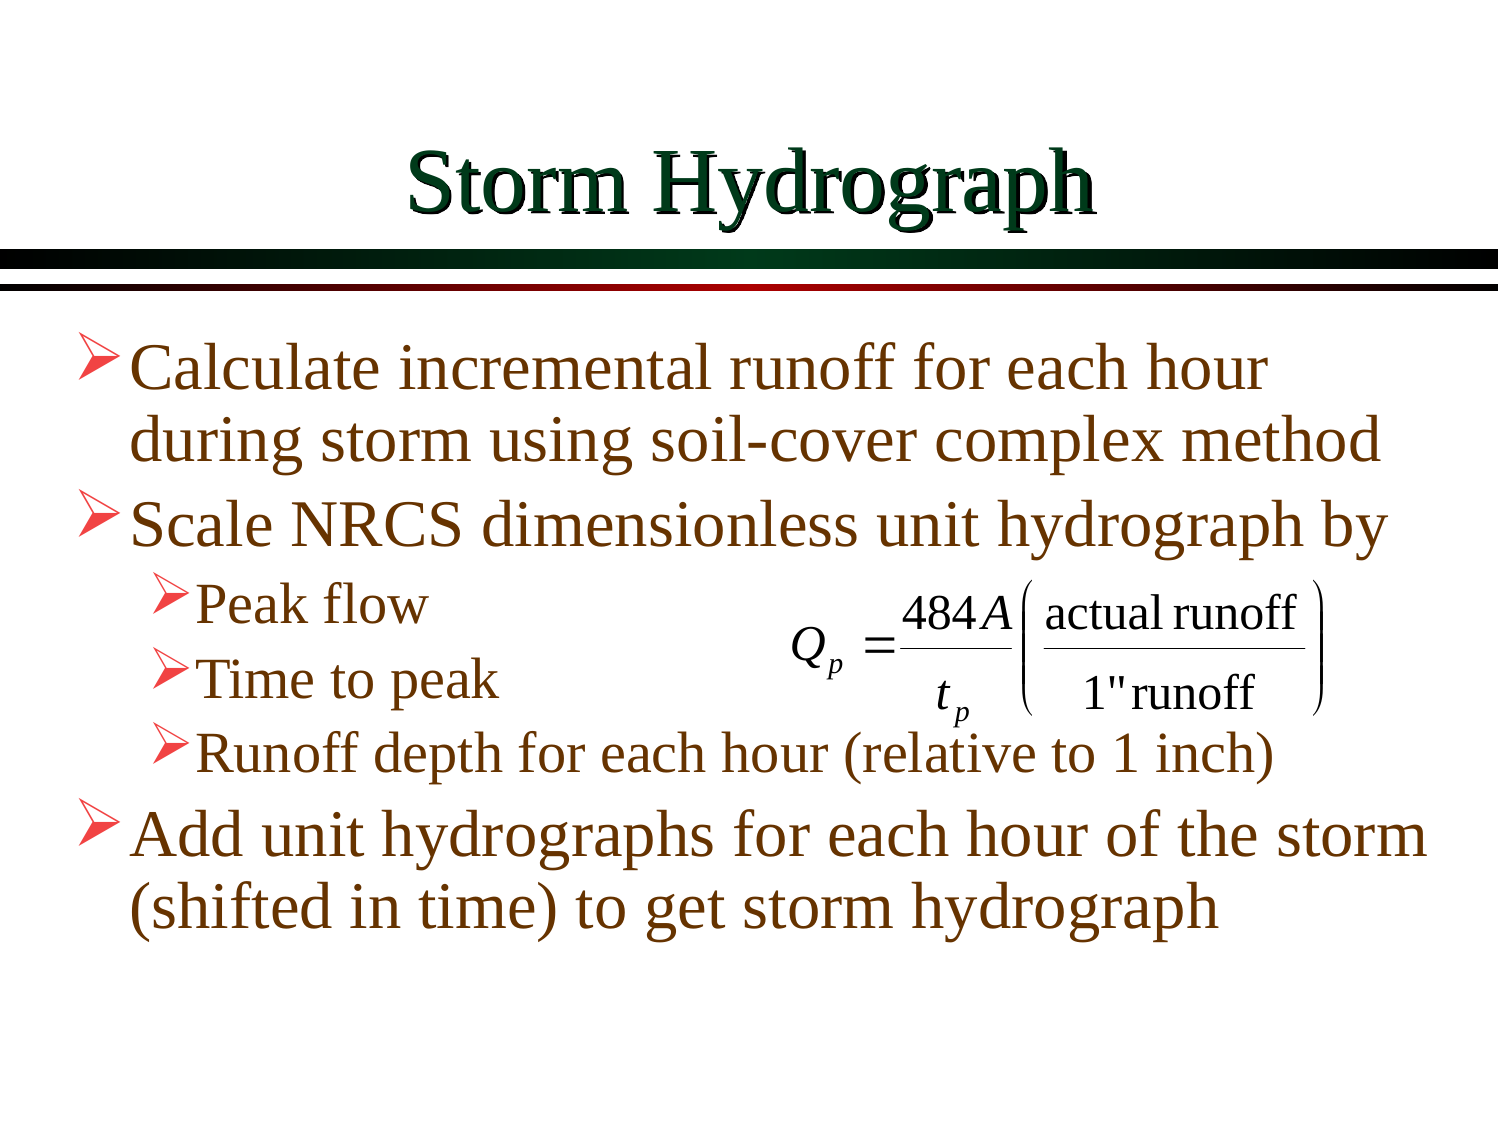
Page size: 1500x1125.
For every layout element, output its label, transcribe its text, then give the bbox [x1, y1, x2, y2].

list Calculate incremental runoff for each hour during storm using soil-cover complex method Scale NRCS dimensionless unit hydrograph by Peak flow Time to peak Runoff depth for each hour (relative to 1 inch) Add unit hydrographs for each hour of the storm (shifted in time) to get storm hydrograph [58, 324, 1447, 1001]
title Storm Hydrograph [112, 49, 1388, 238]
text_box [787, 574, 1333, 735]
